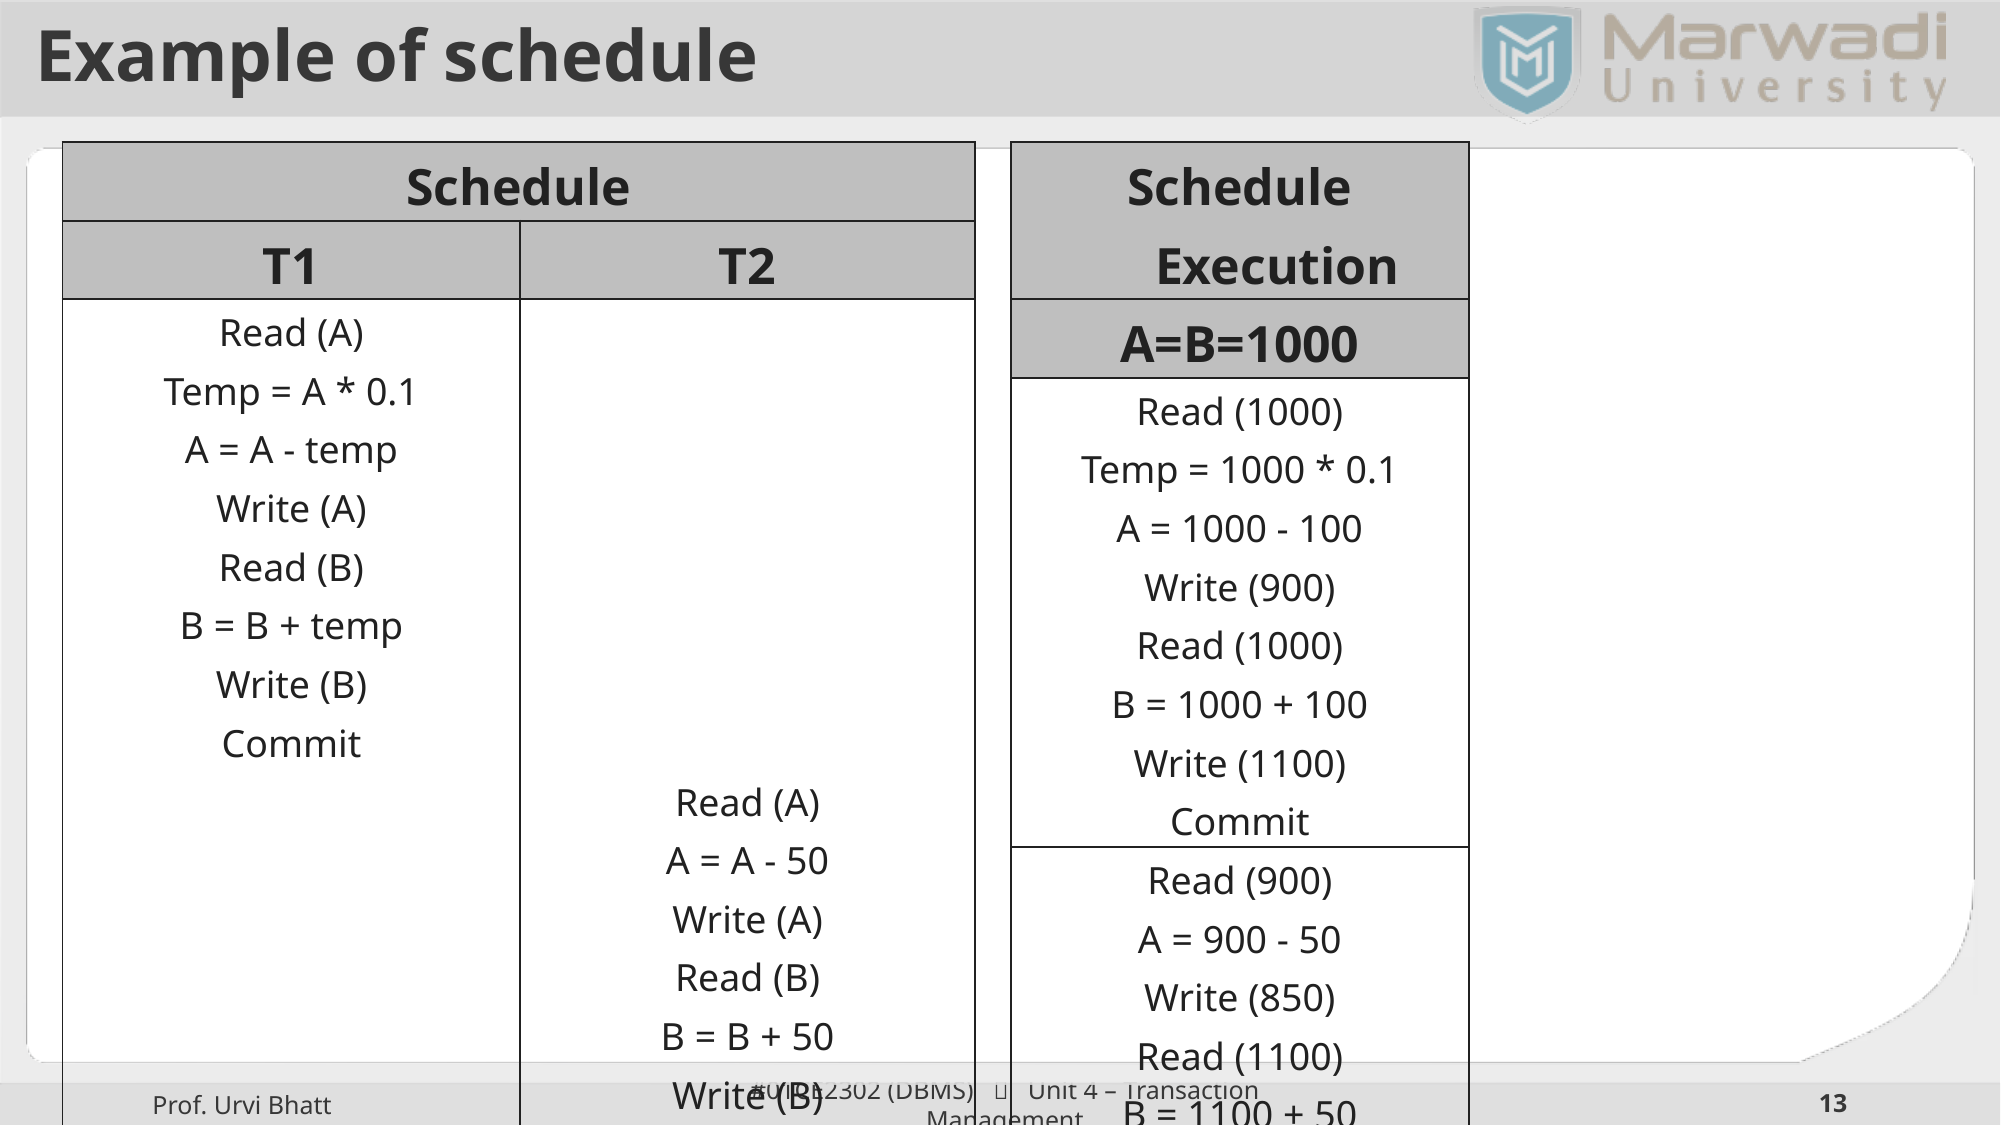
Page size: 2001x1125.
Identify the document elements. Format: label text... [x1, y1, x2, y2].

table_cell [63, 768, 519, 1125]
table_header Schedule [63, 143, 974, 220]
table_cell [521, 300, 974, 768]
table_cell A=B=1000 [1012, 300, 1468, 377]
table_cell Read (1000) Temp = 1000 * 0.1 A = 1000 - 100 Write (900) Read (1000) B = 1000 + 100 Write (1100) Commit [1012, 379, 1468, 846]
table_cell Read (A) A = A - 50 Write (A) Read (B) B = B + 50 Write (B) Commit [521, 768, 974, 1125]
table_cell T2 [521, 222, 974, 298]
table_header Schedule Execution [1012, 143, 1468, 298]
table_cell T1 [63, 222, 519, 298]
picture [0, 117, 2000, 1085]
title Example of schedule [0, 0, 2000, 117]
table_cell Read (900) A = 900 - 50 Write (850) Read (1100) B = 1100 + 50 Write (1150) Commit [1012, 848, 1468, 1125]
table_cell Read (A) Temp = A * 0.1 A = A - temp Write (A) Read (B) B = B + temp Write (B) Commit [63, 300, 519, 768]
